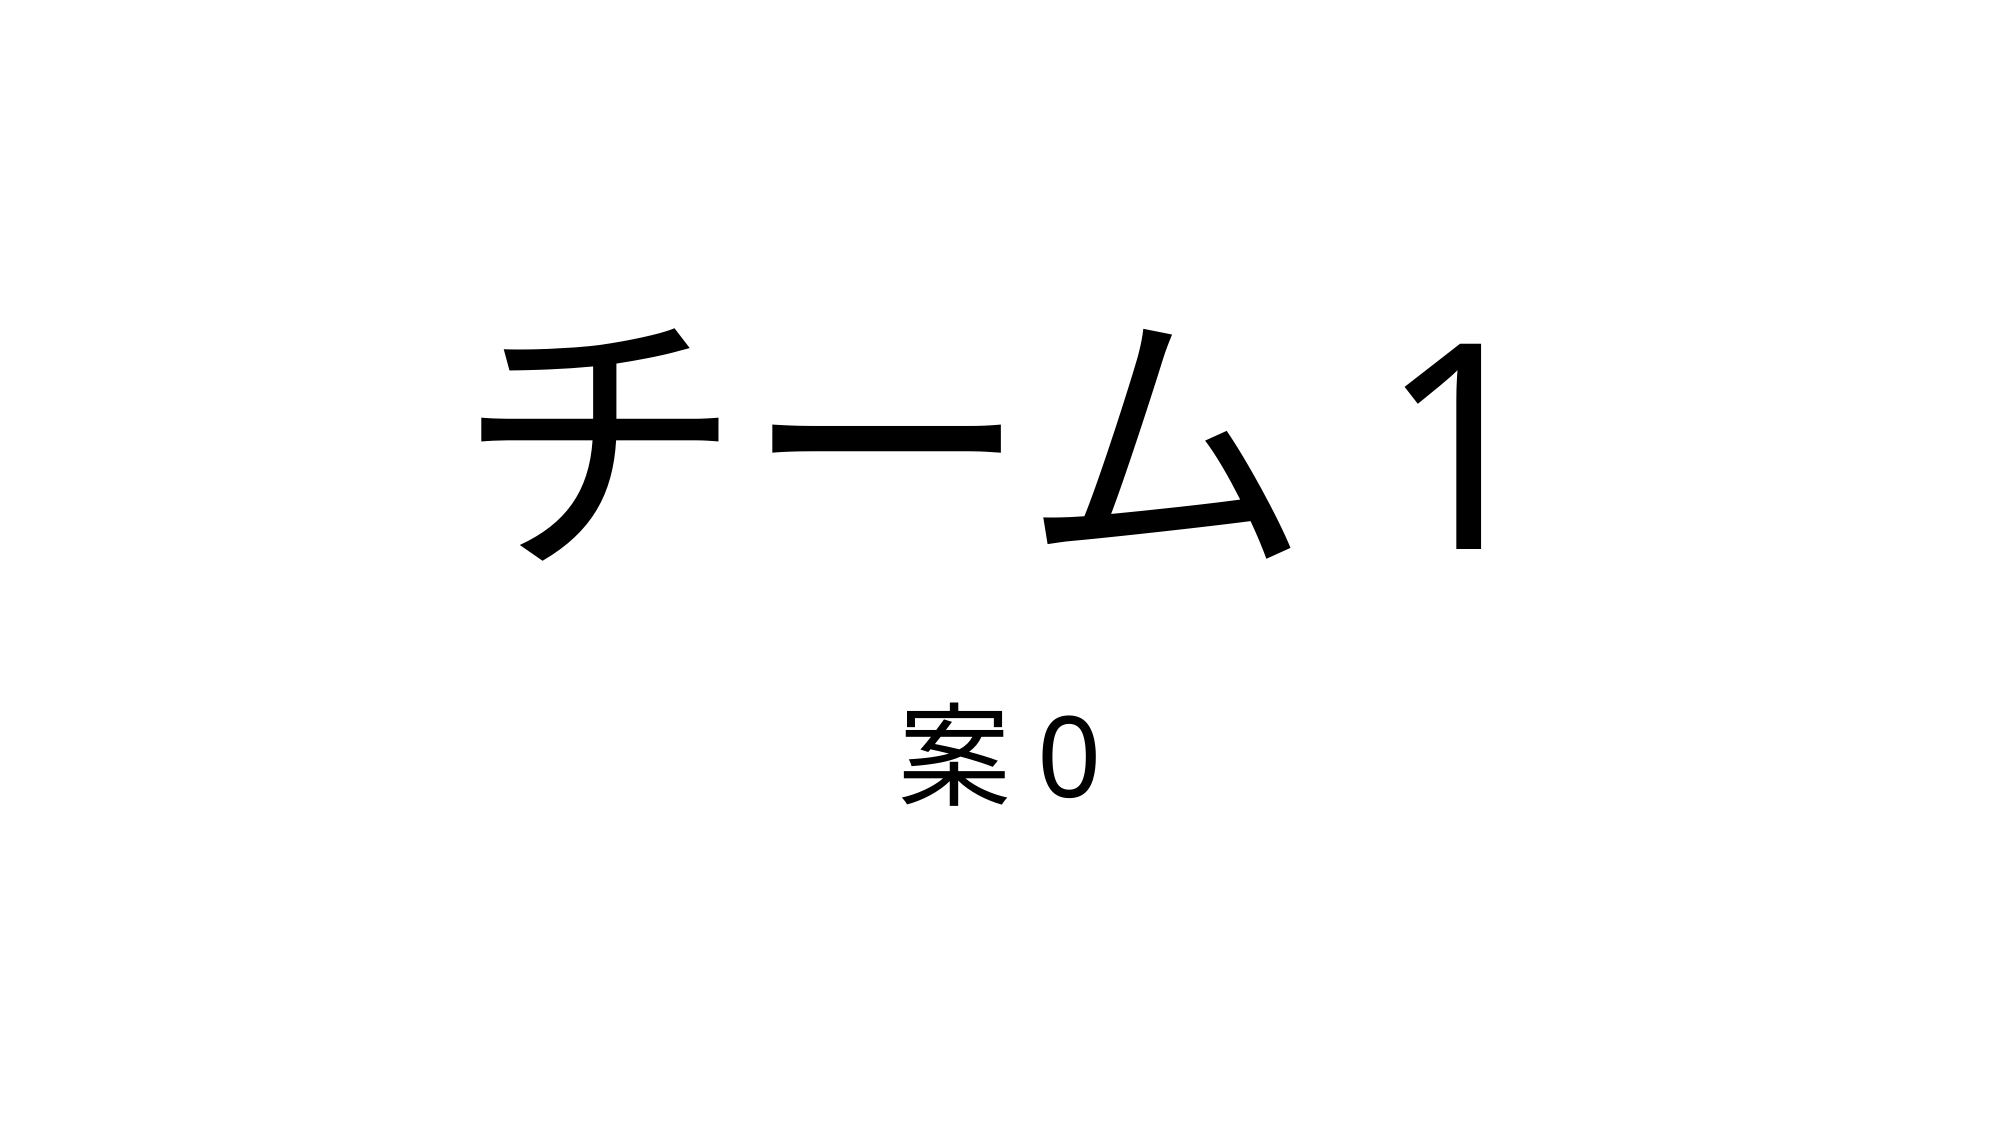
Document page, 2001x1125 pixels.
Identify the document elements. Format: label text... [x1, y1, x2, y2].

subtitle 案0 [249, 692, 1750, 850]
title チーム1 [249, 285, 1750, 620]
